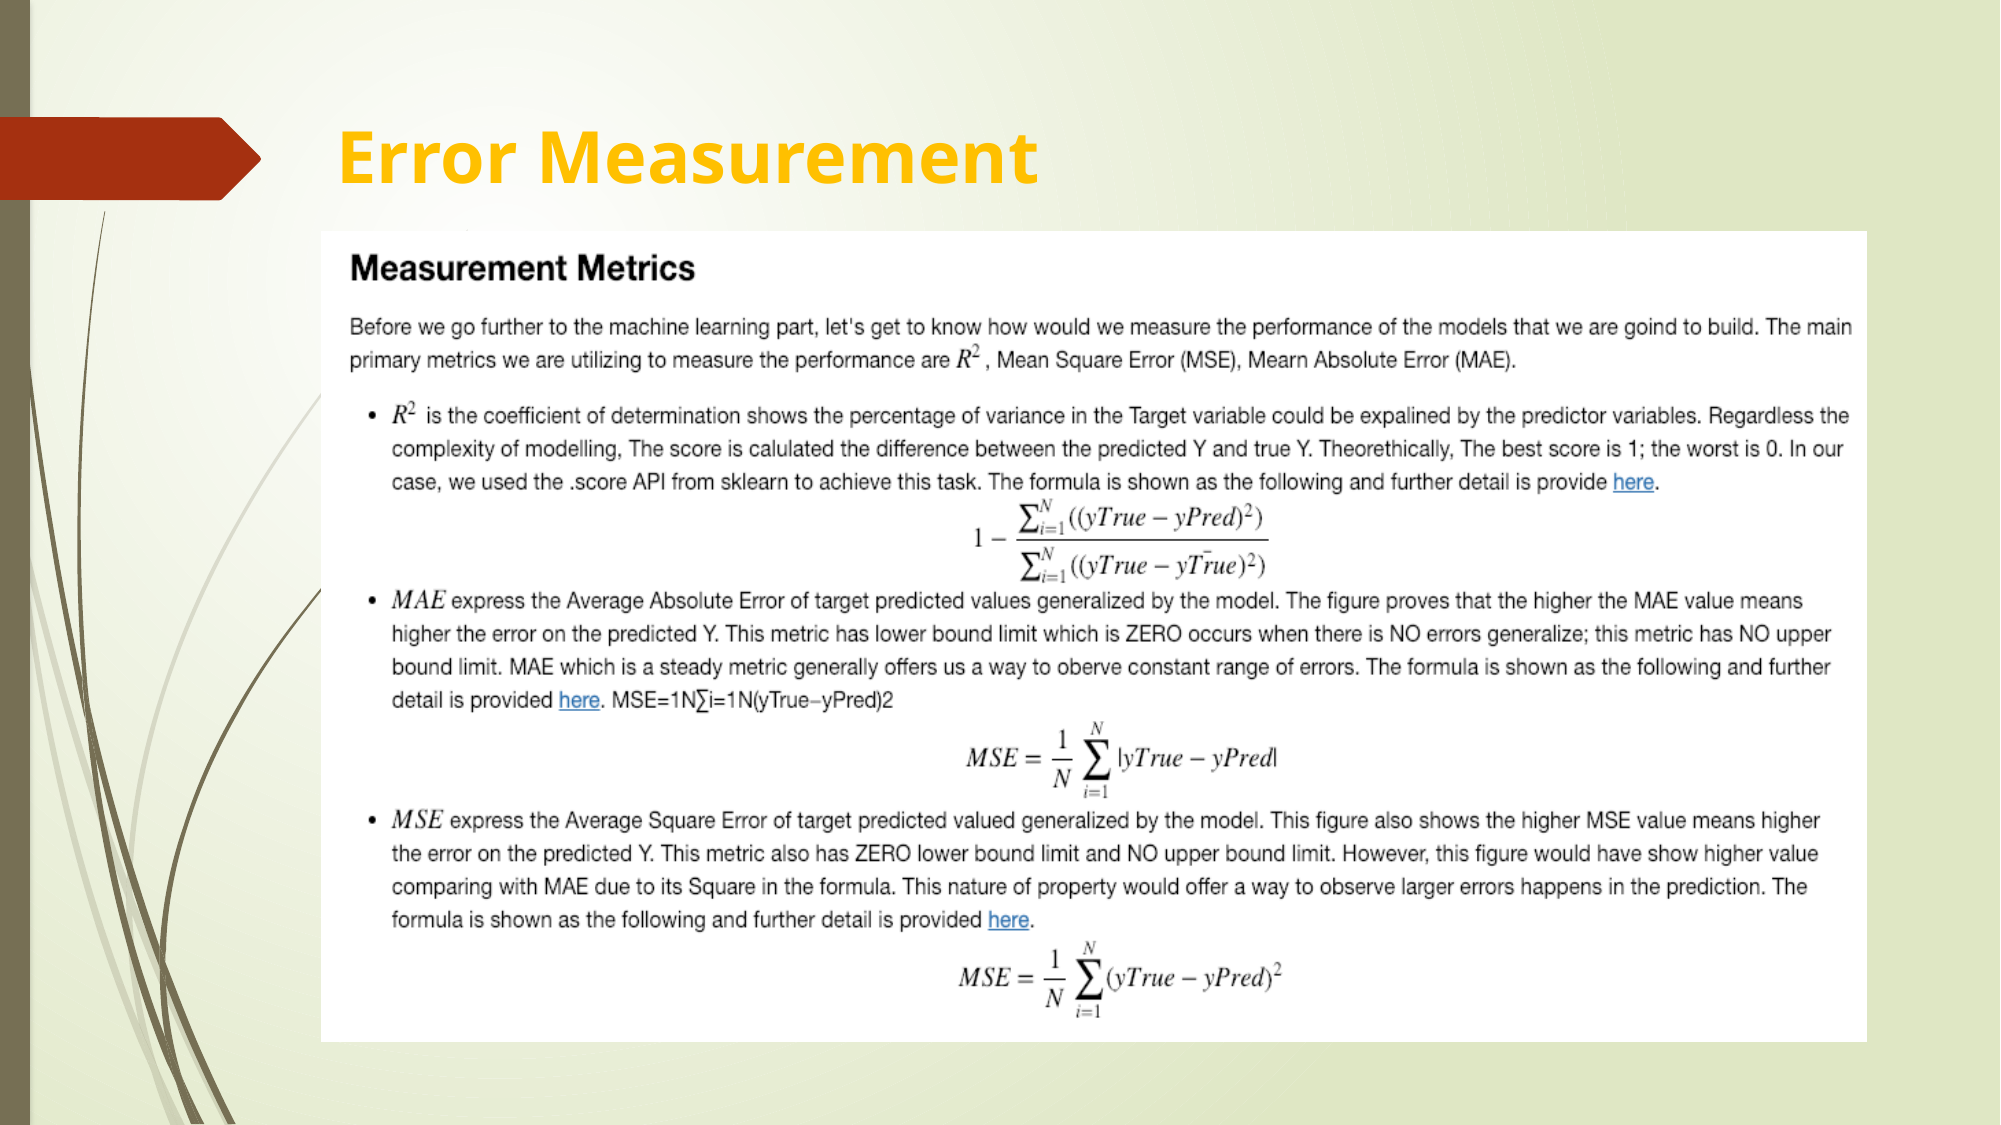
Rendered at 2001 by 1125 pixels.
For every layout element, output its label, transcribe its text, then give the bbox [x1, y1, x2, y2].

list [320, 230, 1867, 1042]
title Error Measurement [321, 104, 1784, 207]
